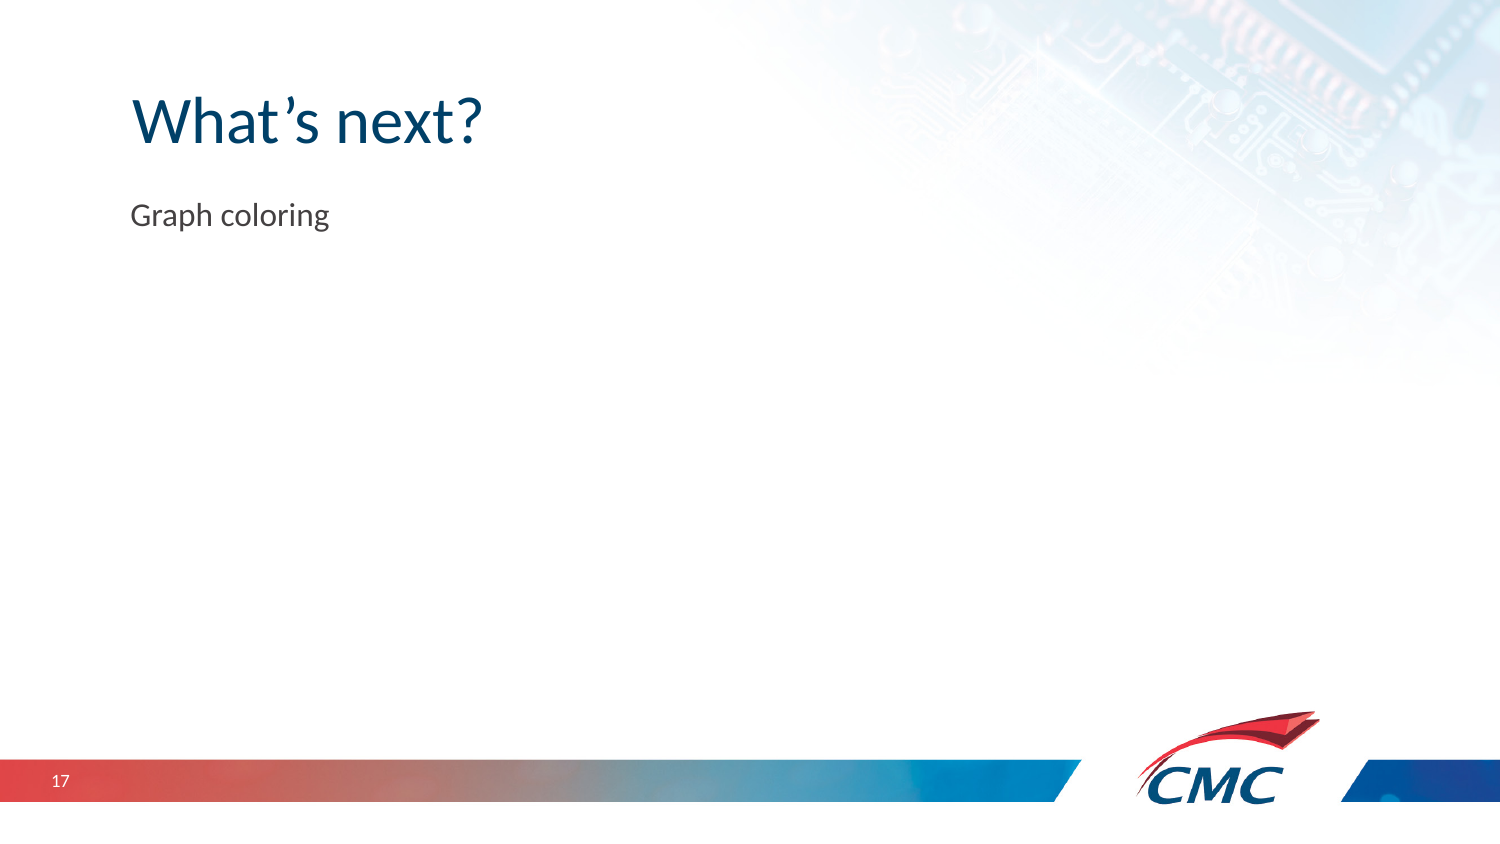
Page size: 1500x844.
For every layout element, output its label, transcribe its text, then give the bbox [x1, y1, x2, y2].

list Graph coloring [115, 185, 1383, 712]
picture [0, 0, 1500, 844]
title What’s next? [117, 49, 1385, 190]
slide_number 17 [0, 761, 122, 807]
